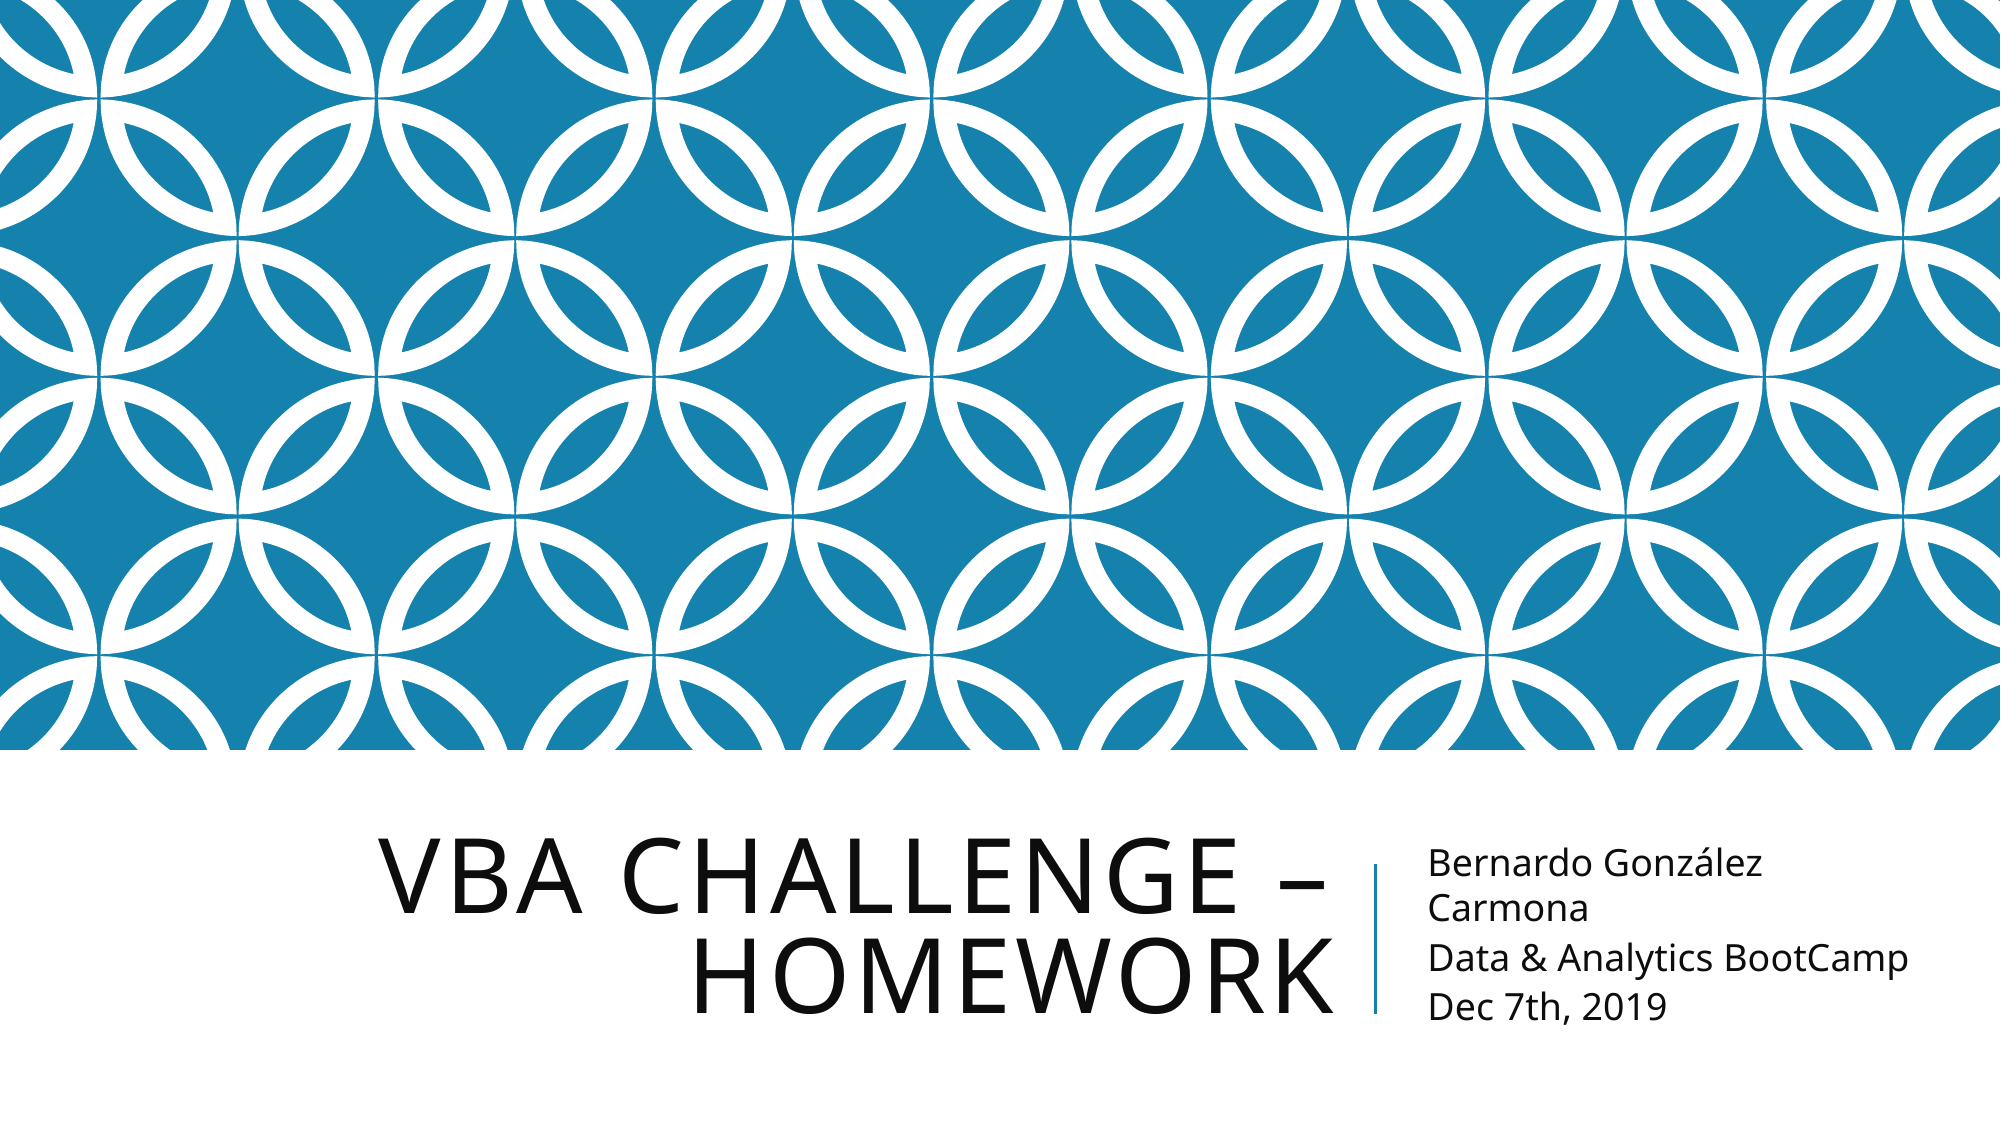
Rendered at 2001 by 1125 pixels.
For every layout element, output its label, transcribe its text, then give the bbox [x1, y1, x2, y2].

title VBA Challenge – Homework [75, 813, 1350, 1054]
subtitle Bernardo González Carmona Data & Analytics BootCamp Dec 7th, 2019 [1412, 813, 1938, 1054]
